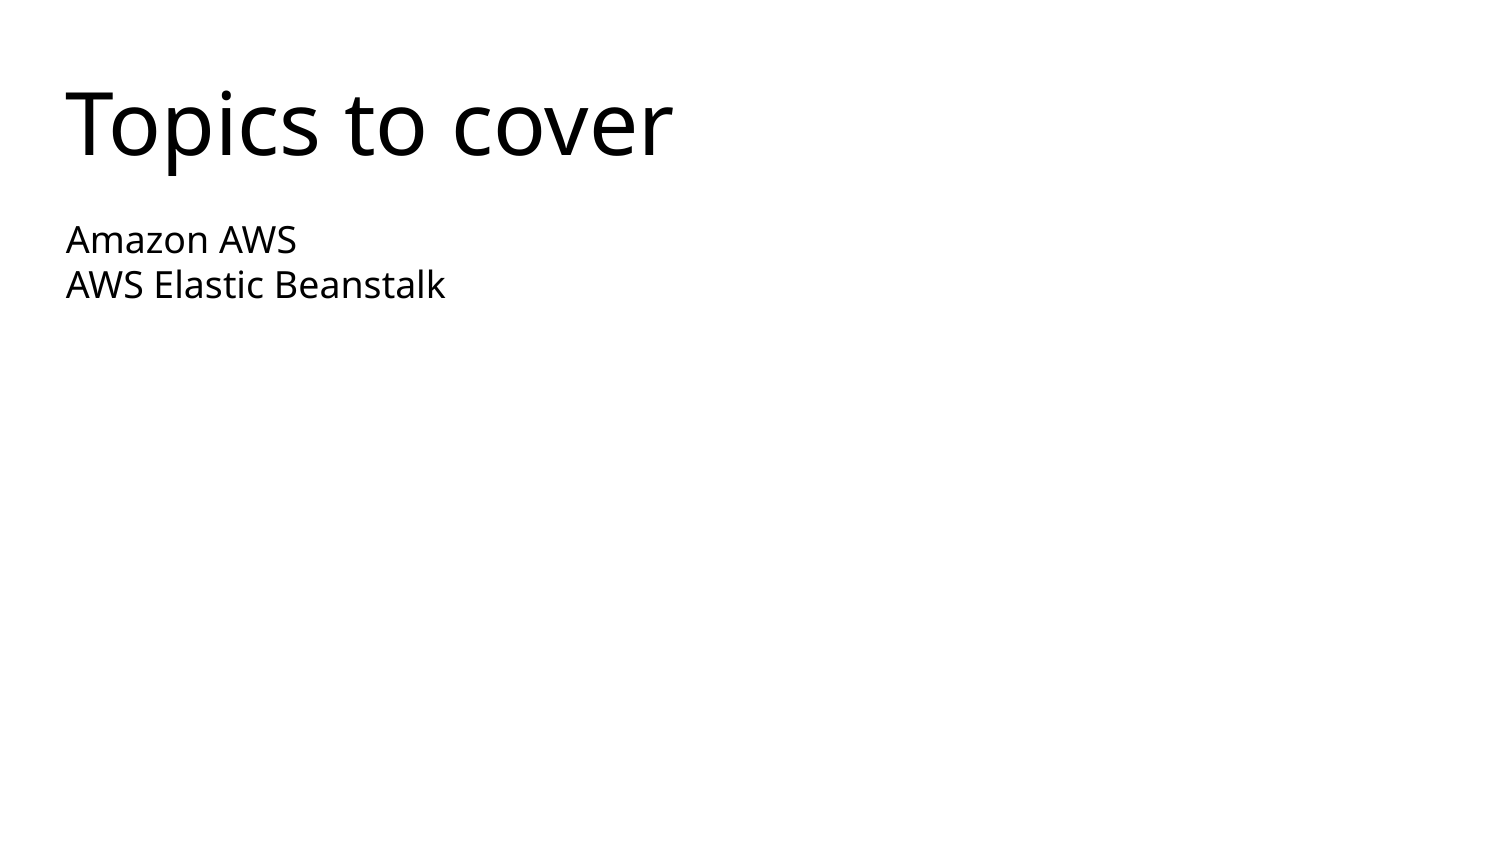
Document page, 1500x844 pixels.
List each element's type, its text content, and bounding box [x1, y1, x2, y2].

text_box Amazon AWS AWS Elastic Beanstalk [51, 200, 1449, 752]
text_box Topics to cover [51, 51, 1449, 189]
